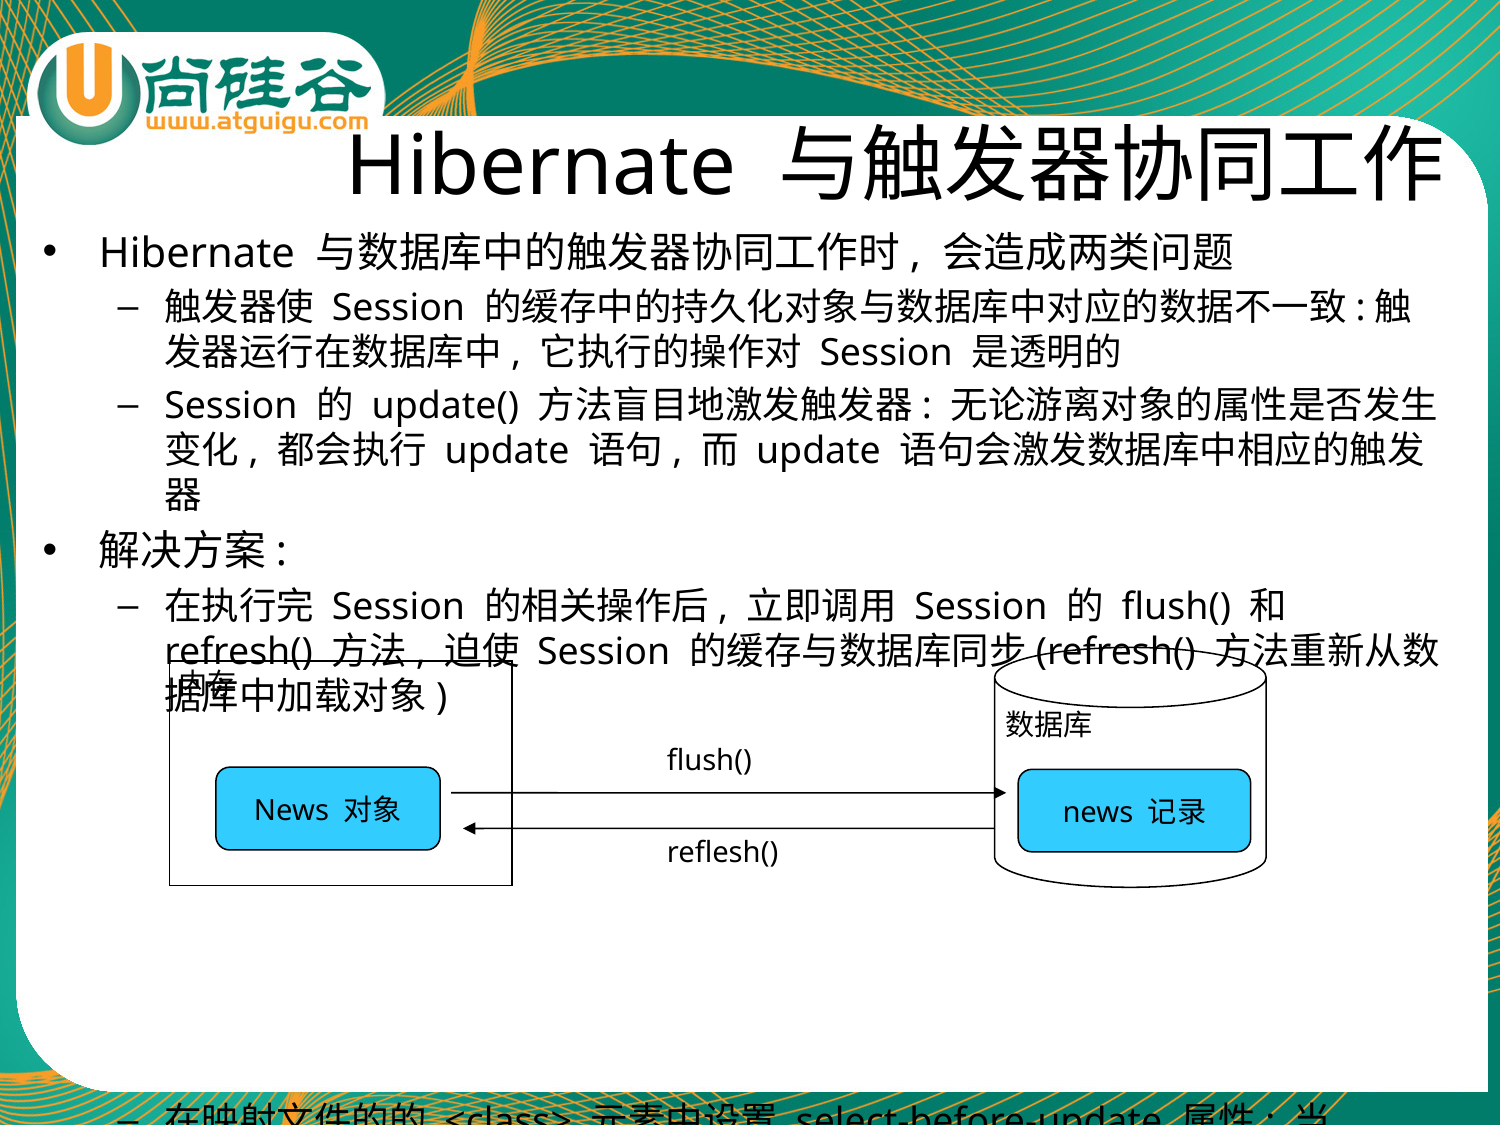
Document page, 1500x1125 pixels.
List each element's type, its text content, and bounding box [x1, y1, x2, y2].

text_box flush() [652, 733, 794, 784]
text_box news 记录 [1018, 769, 1251, 852]
list Hibernate 与数据库中的触发器协同工作时, 会造成两类问题 触发器使 Session 的缓存中的持久化对象与数据库中对应的数据不一致:触发器运行在数据库中, 它执行的操作对 Session 是透明的 Session 的 update() 方法盲目地激发触发器: 无论游离对象的属性是否发生变化, 都会执行 update 语句, 而 update 语句会激发数据库中相应的触发器 解决方案: 在执行完 Session 的相关操作后, 立即调用 Session 的 flush() 和 refresh() 方法, 迫使 Session 的缓存与数据库同步(refresh() 方法重新从数据库中加载对象) 在映射文件的的 <class> 元素中设置 select-before-update 属性: 当 Session 的 update 或 saveOrUpdate() 方法更新一个游离对象时, 会先执行 Select 语句, 获得当前游离对象在数据库中的最新数据, 只有在不一致的情况下才会执行 update 语句 [27, 218, 1457, 1118]
text_box [462, 822, 995, 835]
text_box [169, 661, 512, 886]
text_box 内存 [164, 658, 306, 708]
text_box [451, 786, 1007, 800]
text_box reflesh() [652, 829, 794, 876]
text_box News 对象 [215, 767, 441, 850]
text_box 数据库 [990, 698, 1192, 749]
text_box [994, 647, 1267, 888]
picture [0, 0, 1500, 1125]
table_cell 3 [994, 647, 1267, 704]
title Hibernate 与触发器协同工作 [283, 67, 1500, 256]
